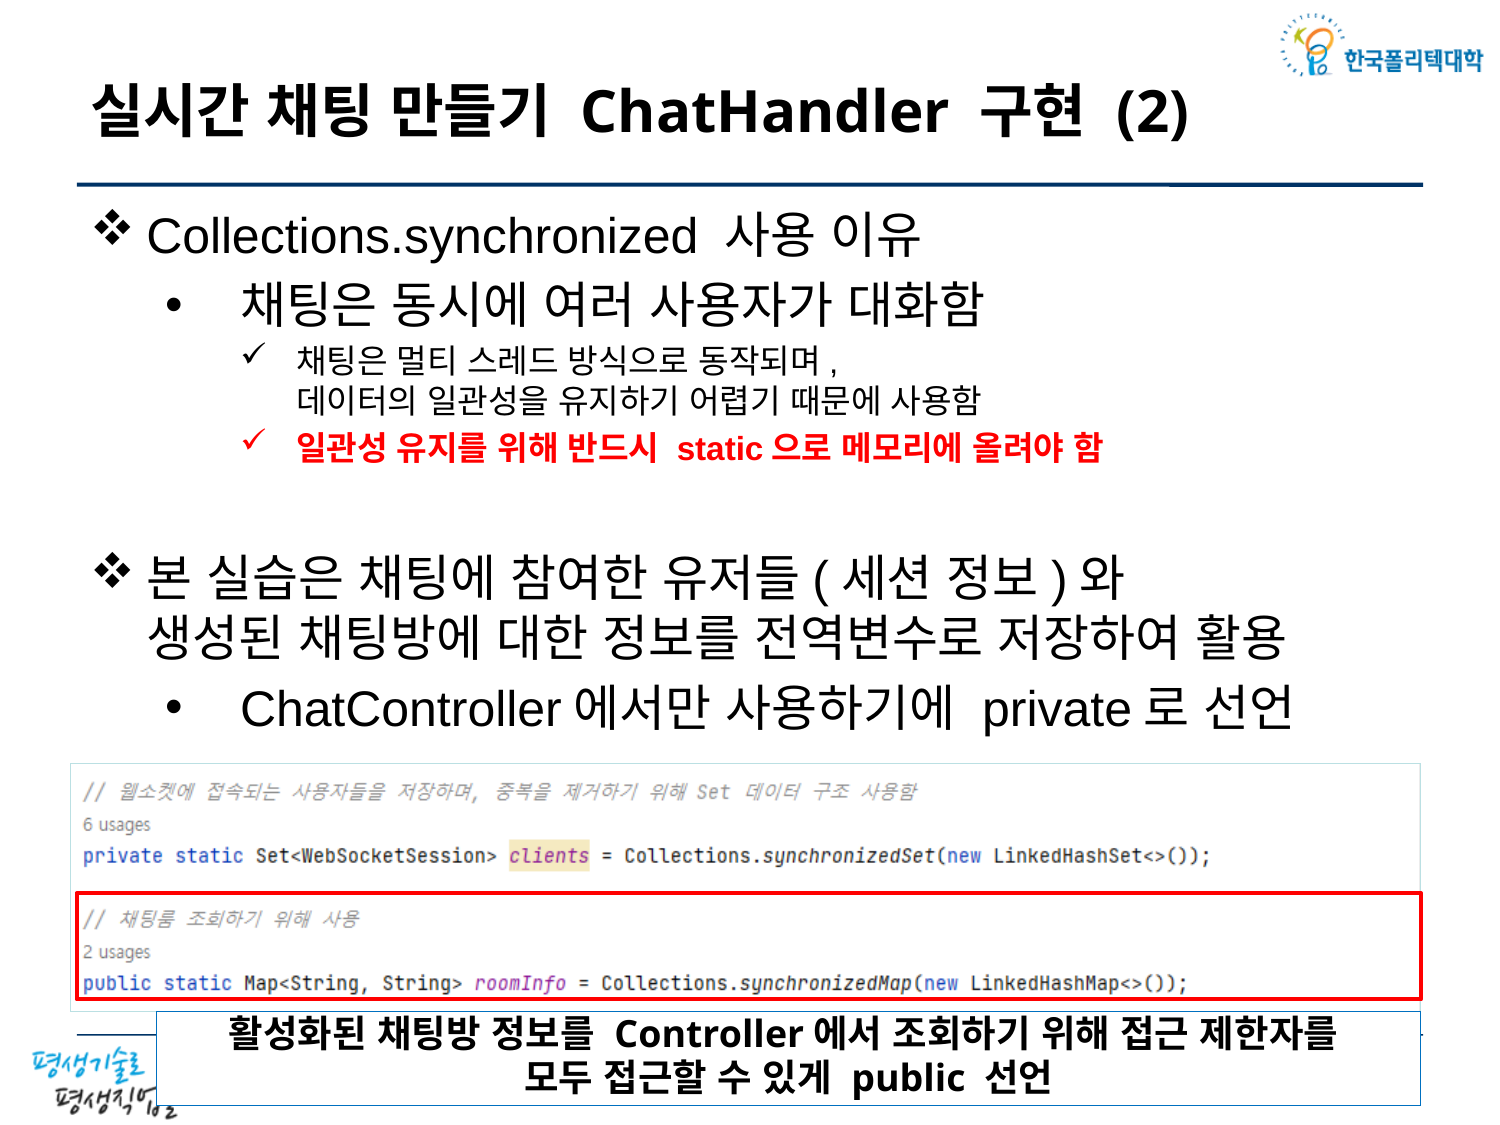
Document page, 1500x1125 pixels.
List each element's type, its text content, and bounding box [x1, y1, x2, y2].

picture [70, 763, 1422, 1012]
picture [1275, 6, 1489, 84]
title 실시간 채팅 만들기 ChatHandler 구현 (2) [74, 44, 1426, 173]
picture [17, 1039, 226, 1122]
text_box 활성화된 채팅방 정보를 Controller에서 조회하기 위해 접근 제한자를 모두 접근할 수 있게 public 선언 [156, 1019, 1421, 1106]
list Collections.synchronized 사용 이유 채팅은 동시에 여러 사용자가 대화함 채팅은 멀티 스레드 방식으로 동작되며, 데이터의 일관성을 유지하기 어렵기 때문에 사용함 일관성 유지를 위해 반드시 static으로 메모리에 올려야 함 본 실습은 채팅에 참여한 유저들(세션 정보)와 생성된 채팅방에 대한 정보를 전역변수로 저장하여 활용 ChatController에서만 사용하기에 private로 선언 [74, 196, 1424, 763]
